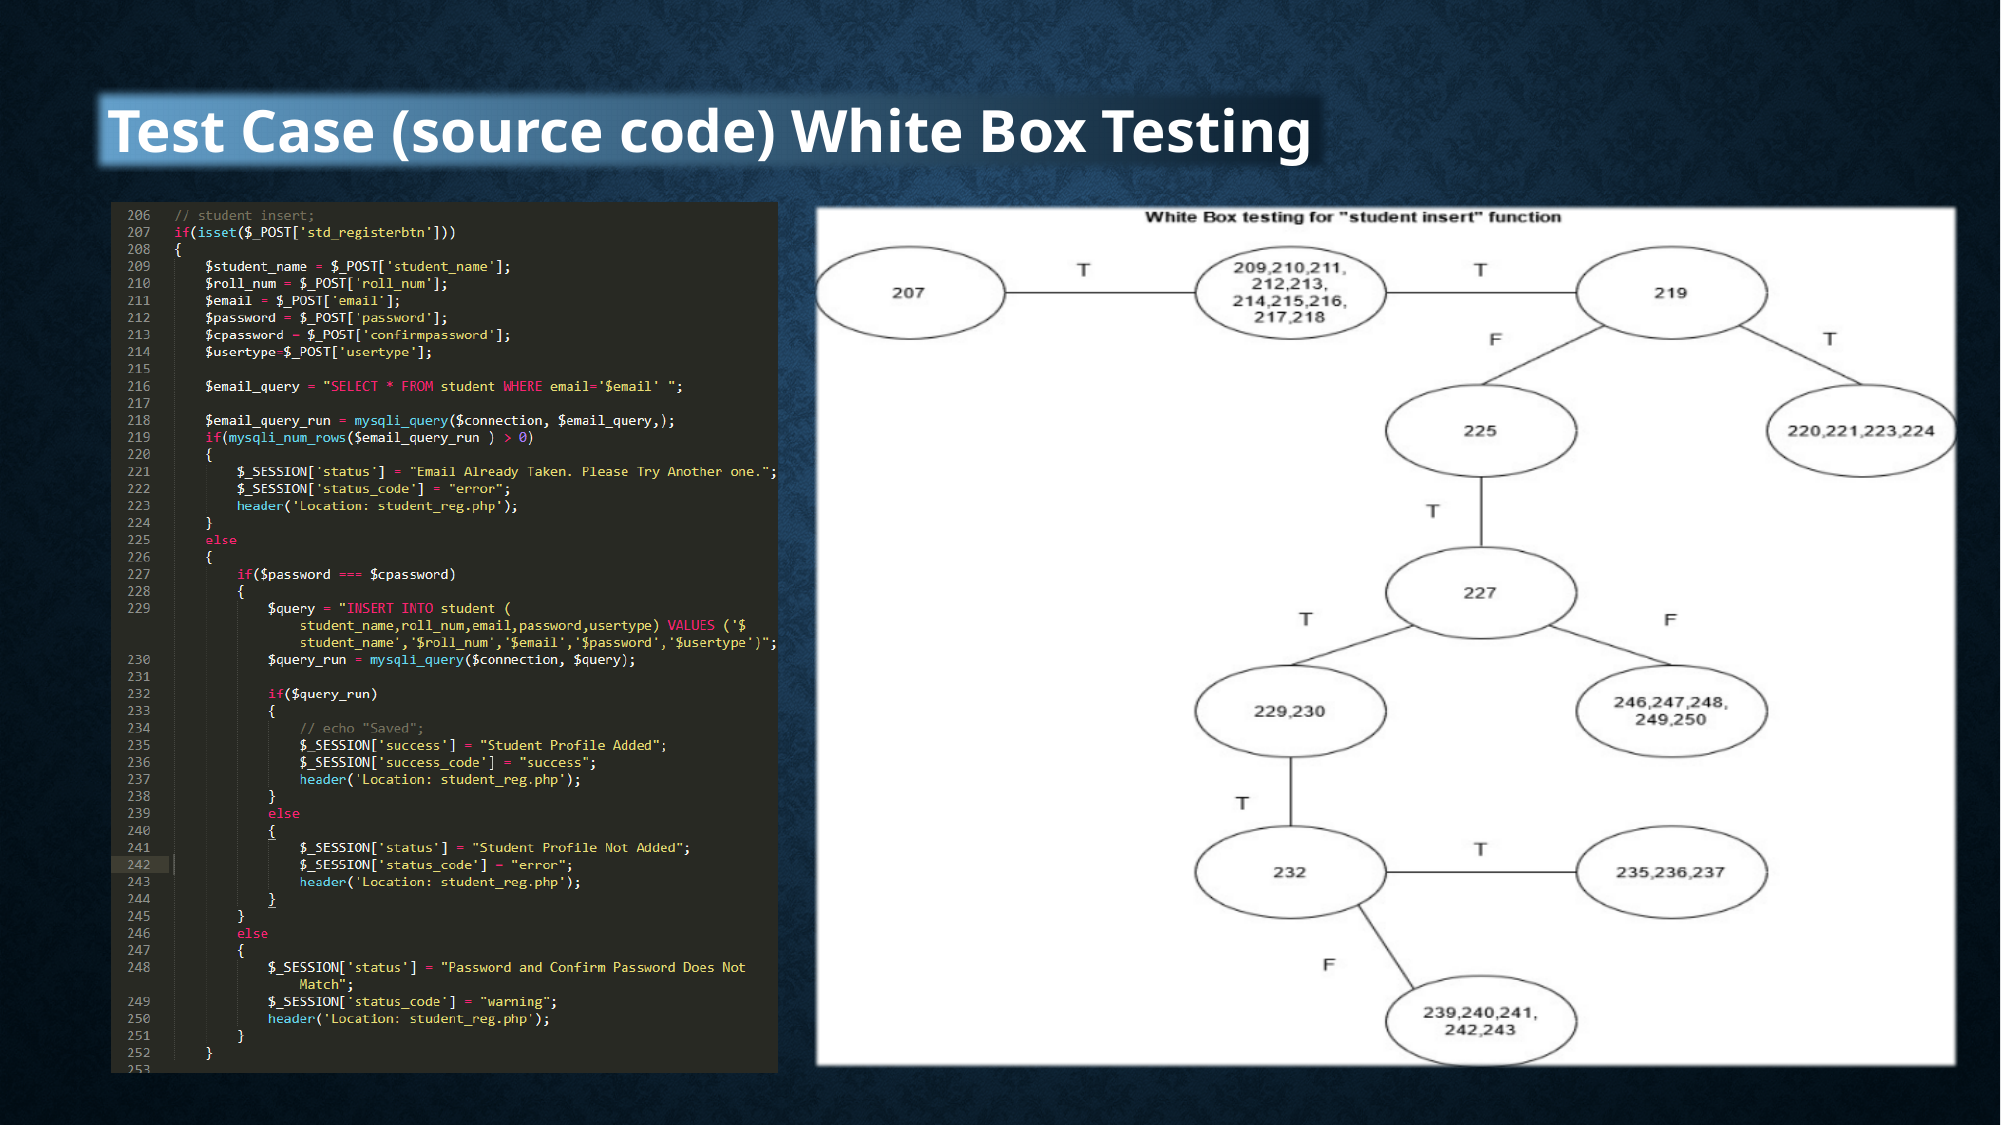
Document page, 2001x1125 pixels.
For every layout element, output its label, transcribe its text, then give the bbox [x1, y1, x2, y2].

text_box Test Case (source code) White Box Testing [107, 102, 1316, 160]
picture [110, 201, 778, 1074]
picture [813, 204, 1960, 1071]
